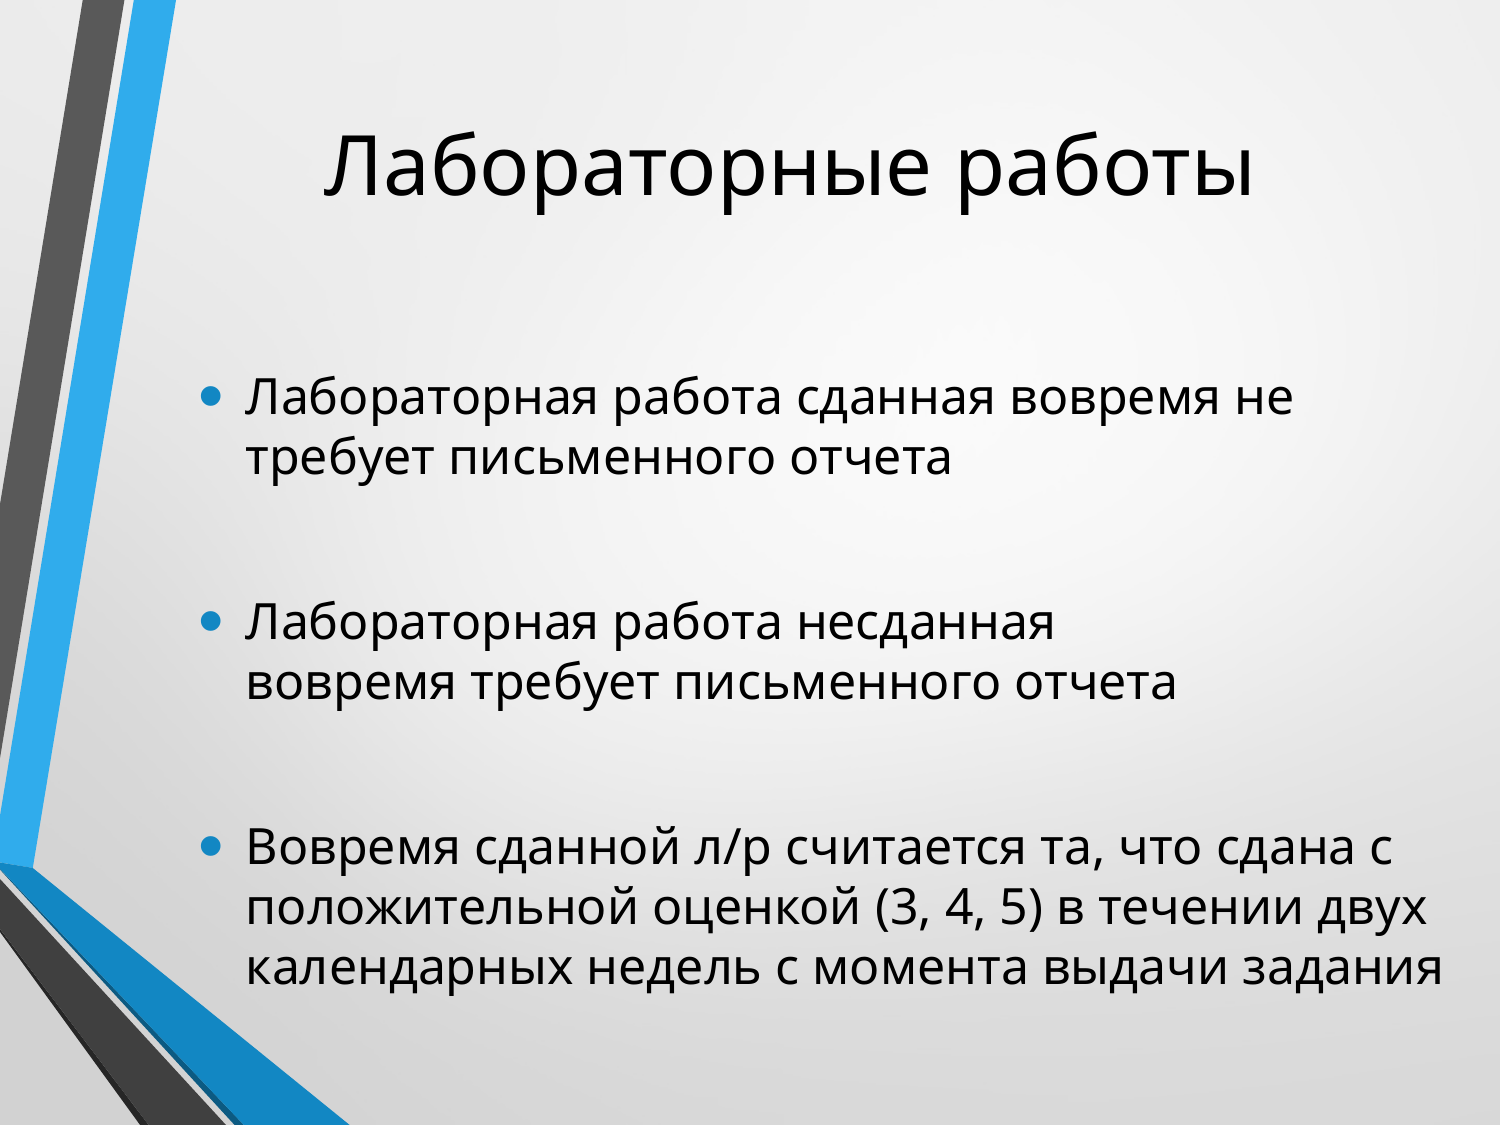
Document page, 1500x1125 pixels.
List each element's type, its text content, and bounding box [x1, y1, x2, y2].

list Лабораторная работа сданная вовремя не требует письменного отчета Лабораторная работа несданная вовремя требует письменного отчета Вовремя сданной л/р считается та, что сдана с положительной оценкой (3, 4, 5) в течении двух календарных недель с момента выдачи задания [183, 231, 1475, 1046]
title Лабораторные работы [158, 63, 1423, 261]
